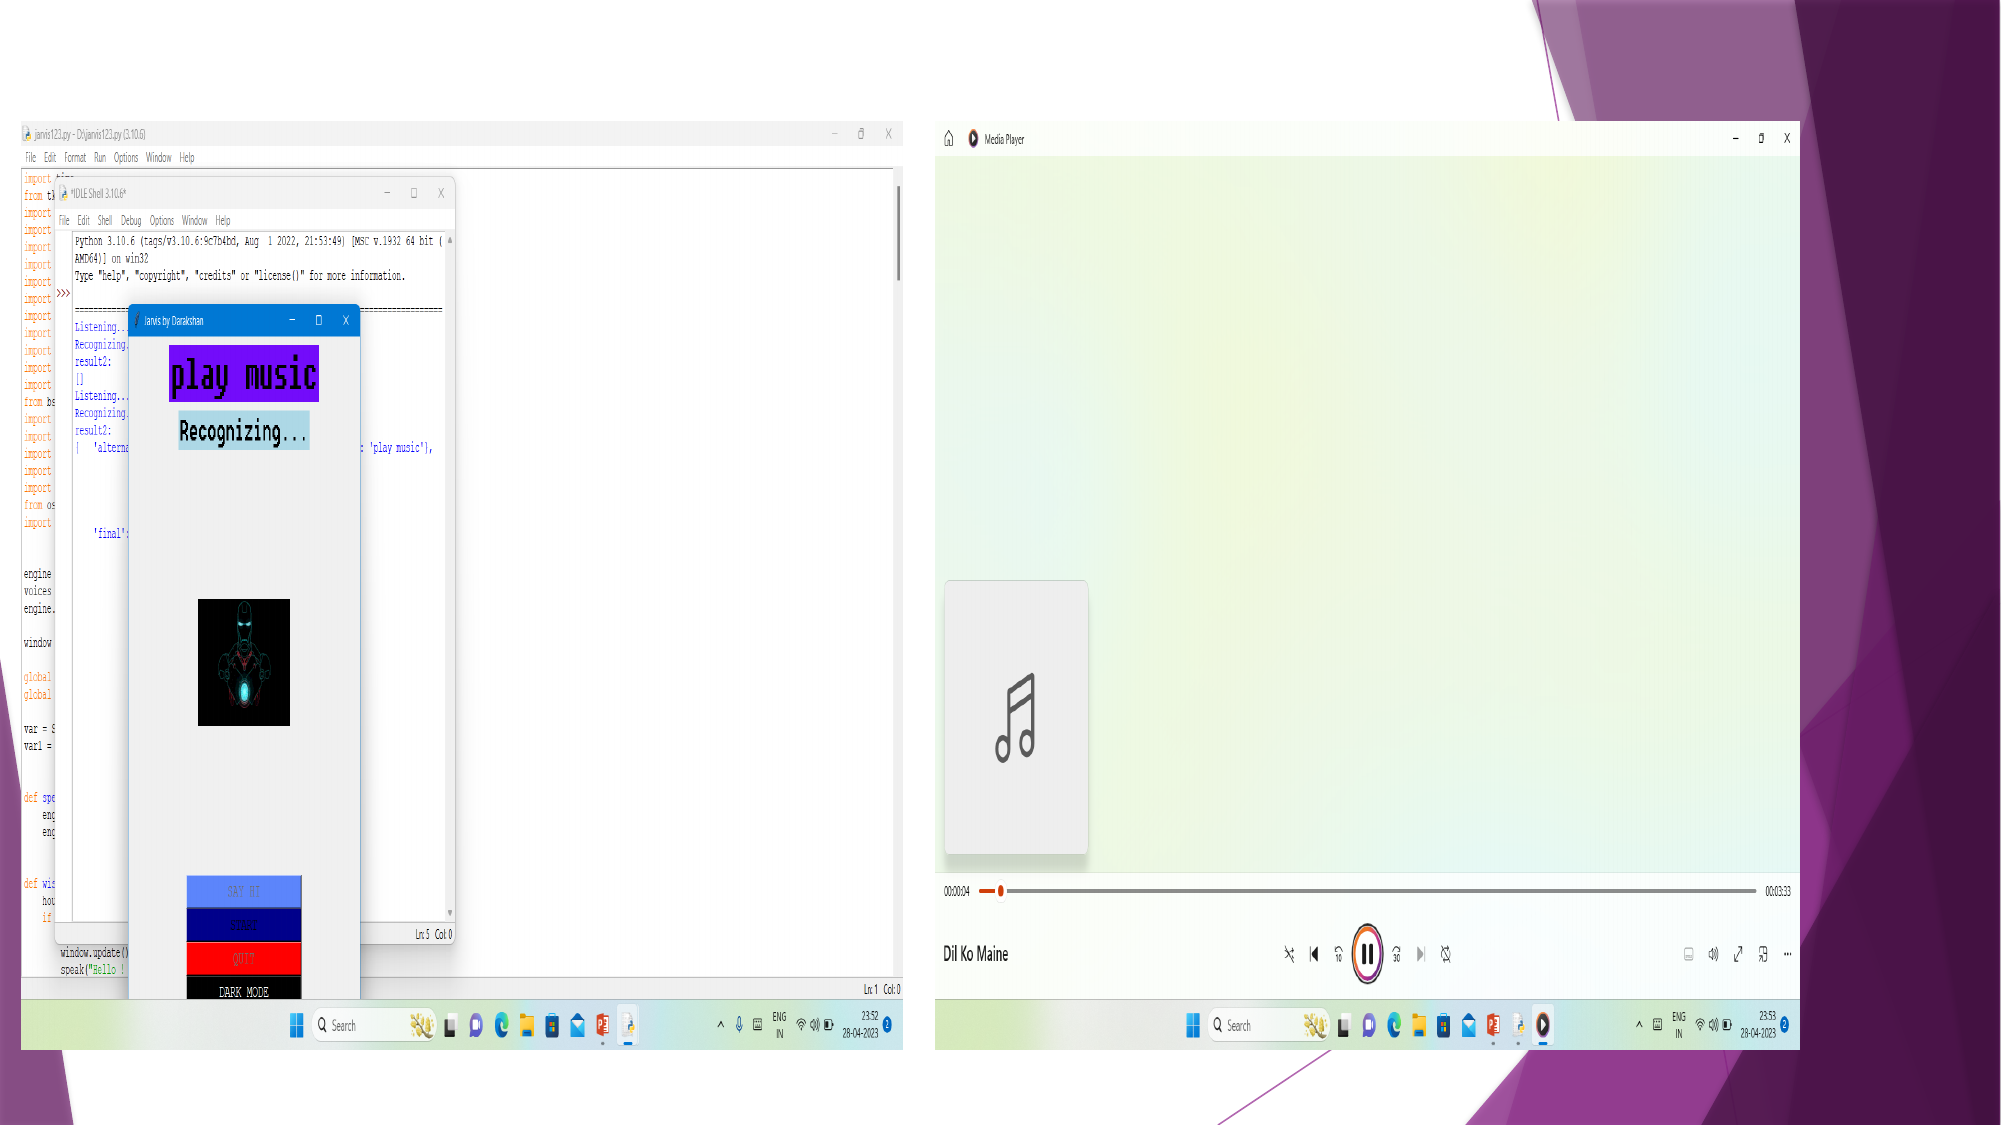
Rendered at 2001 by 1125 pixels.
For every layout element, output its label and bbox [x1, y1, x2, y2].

picture [20, 121, 904, 1051]
picture [934, 121, 1801, 1051]
